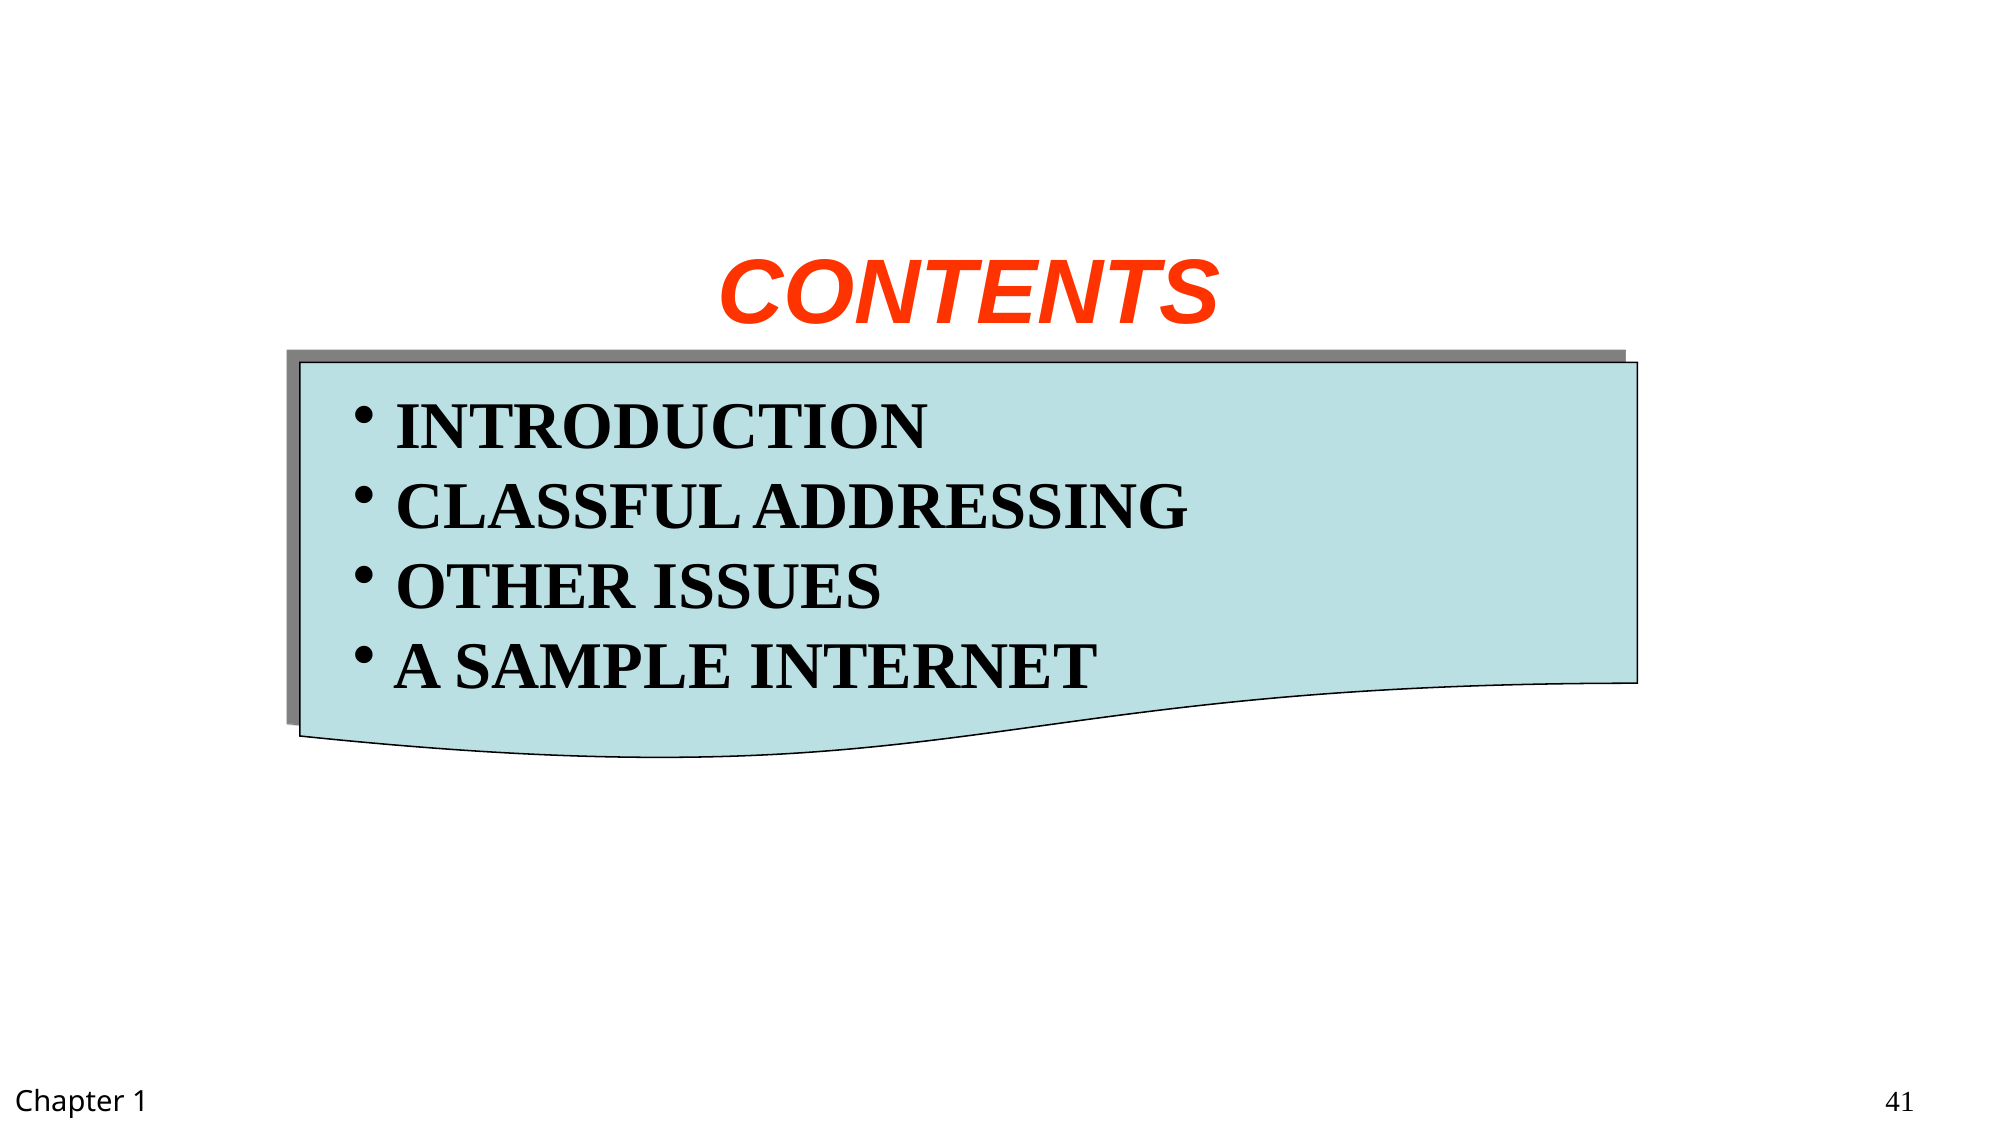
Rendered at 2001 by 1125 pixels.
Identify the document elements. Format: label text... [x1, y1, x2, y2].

text_box INTRODUCTION CLASSFUL ADDRESSING OTHER ISSUES A SAMPLE INTERNET [338, 374, 1206, 710]
text_box CONTENTS [702, 224, 1237, 350]
text_box [299, 362, 1638, 758]
